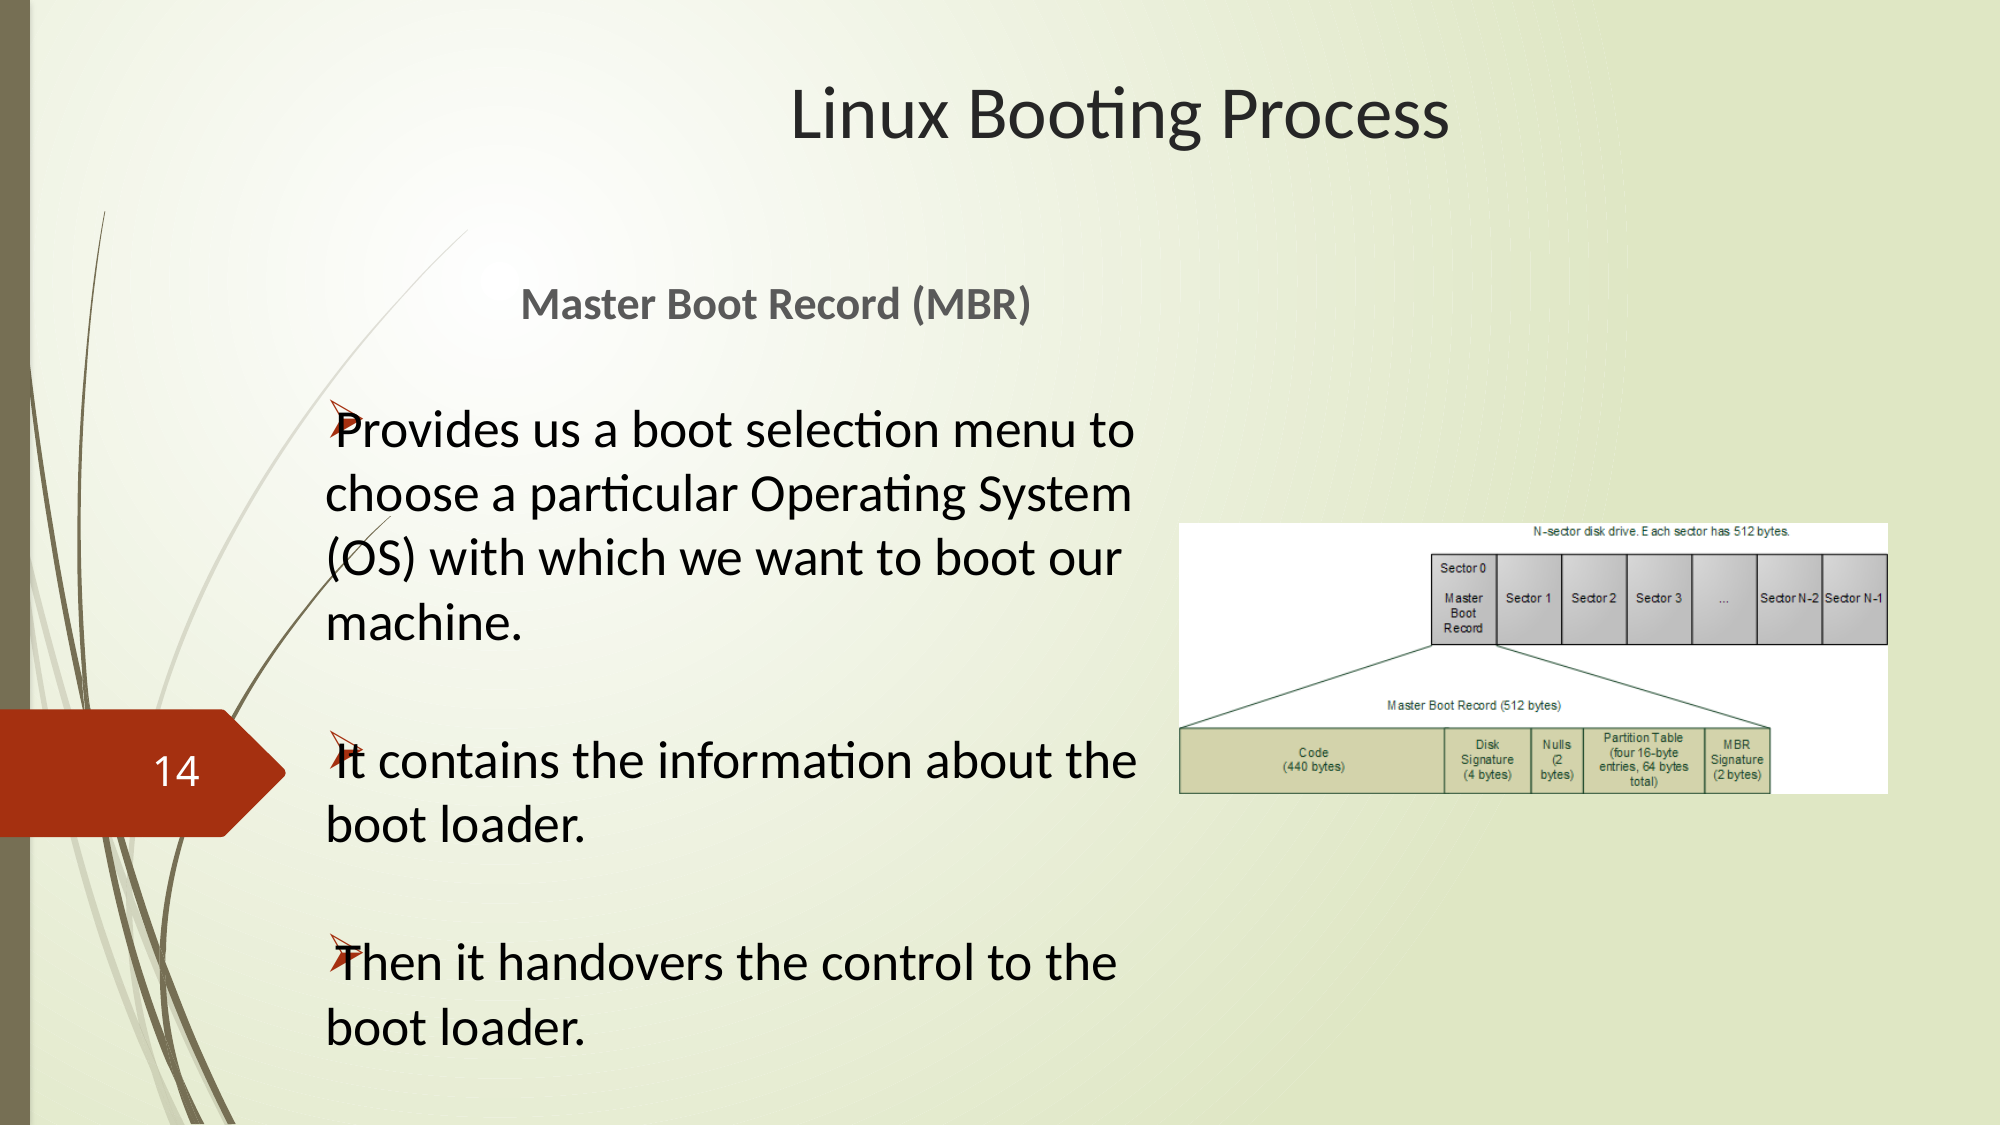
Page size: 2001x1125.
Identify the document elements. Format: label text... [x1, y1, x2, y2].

slide_number 14 [87, 743, 216, 803]
text_box [1243, 373, 1913, 994]
text_box Master Boot Record (MBR) Provides us a boot selection menu to choose a particular Operating System (OS) with which we want to boot our machine. It contains the information about the boot loader. Then it handovers the control to the boot loader. [310, 266, 1243, 1084]
text_box Linux Booting Process [438, 56, 1804, 201]
picture [1179, 523, 1888, 794]
